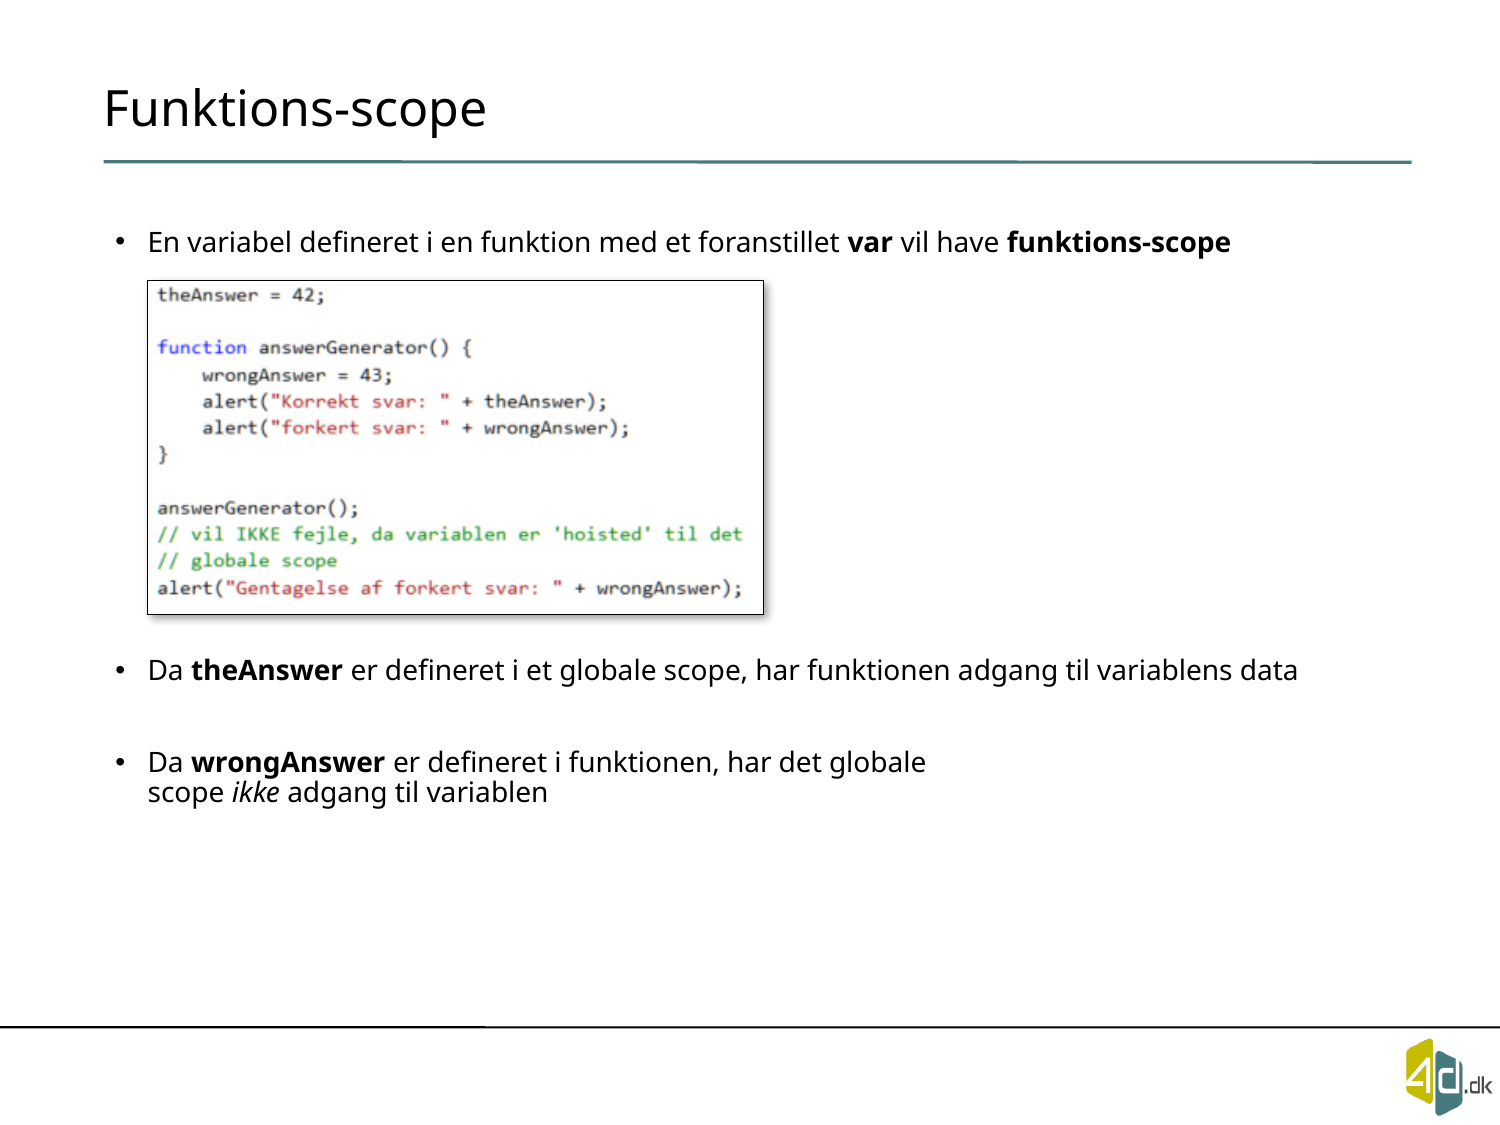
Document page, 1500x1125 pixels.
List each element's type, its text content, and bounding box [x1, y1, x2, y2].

title Funktions-scope [88, 59, 1412, 162]
list En variabel defineret i en funktion med et foranstillet var vil have funktions-scope Da theAnswer er defineret i et globale scope, har funktionen adgang til variablens data Da wrongAnswer er defineret i funktionen, har det globale scope ikke adgang til variablen [100, 220, 1412, 1010]
picture [147, 280, 764, 615]
picture [1399, 1033, 1497, 1122]
